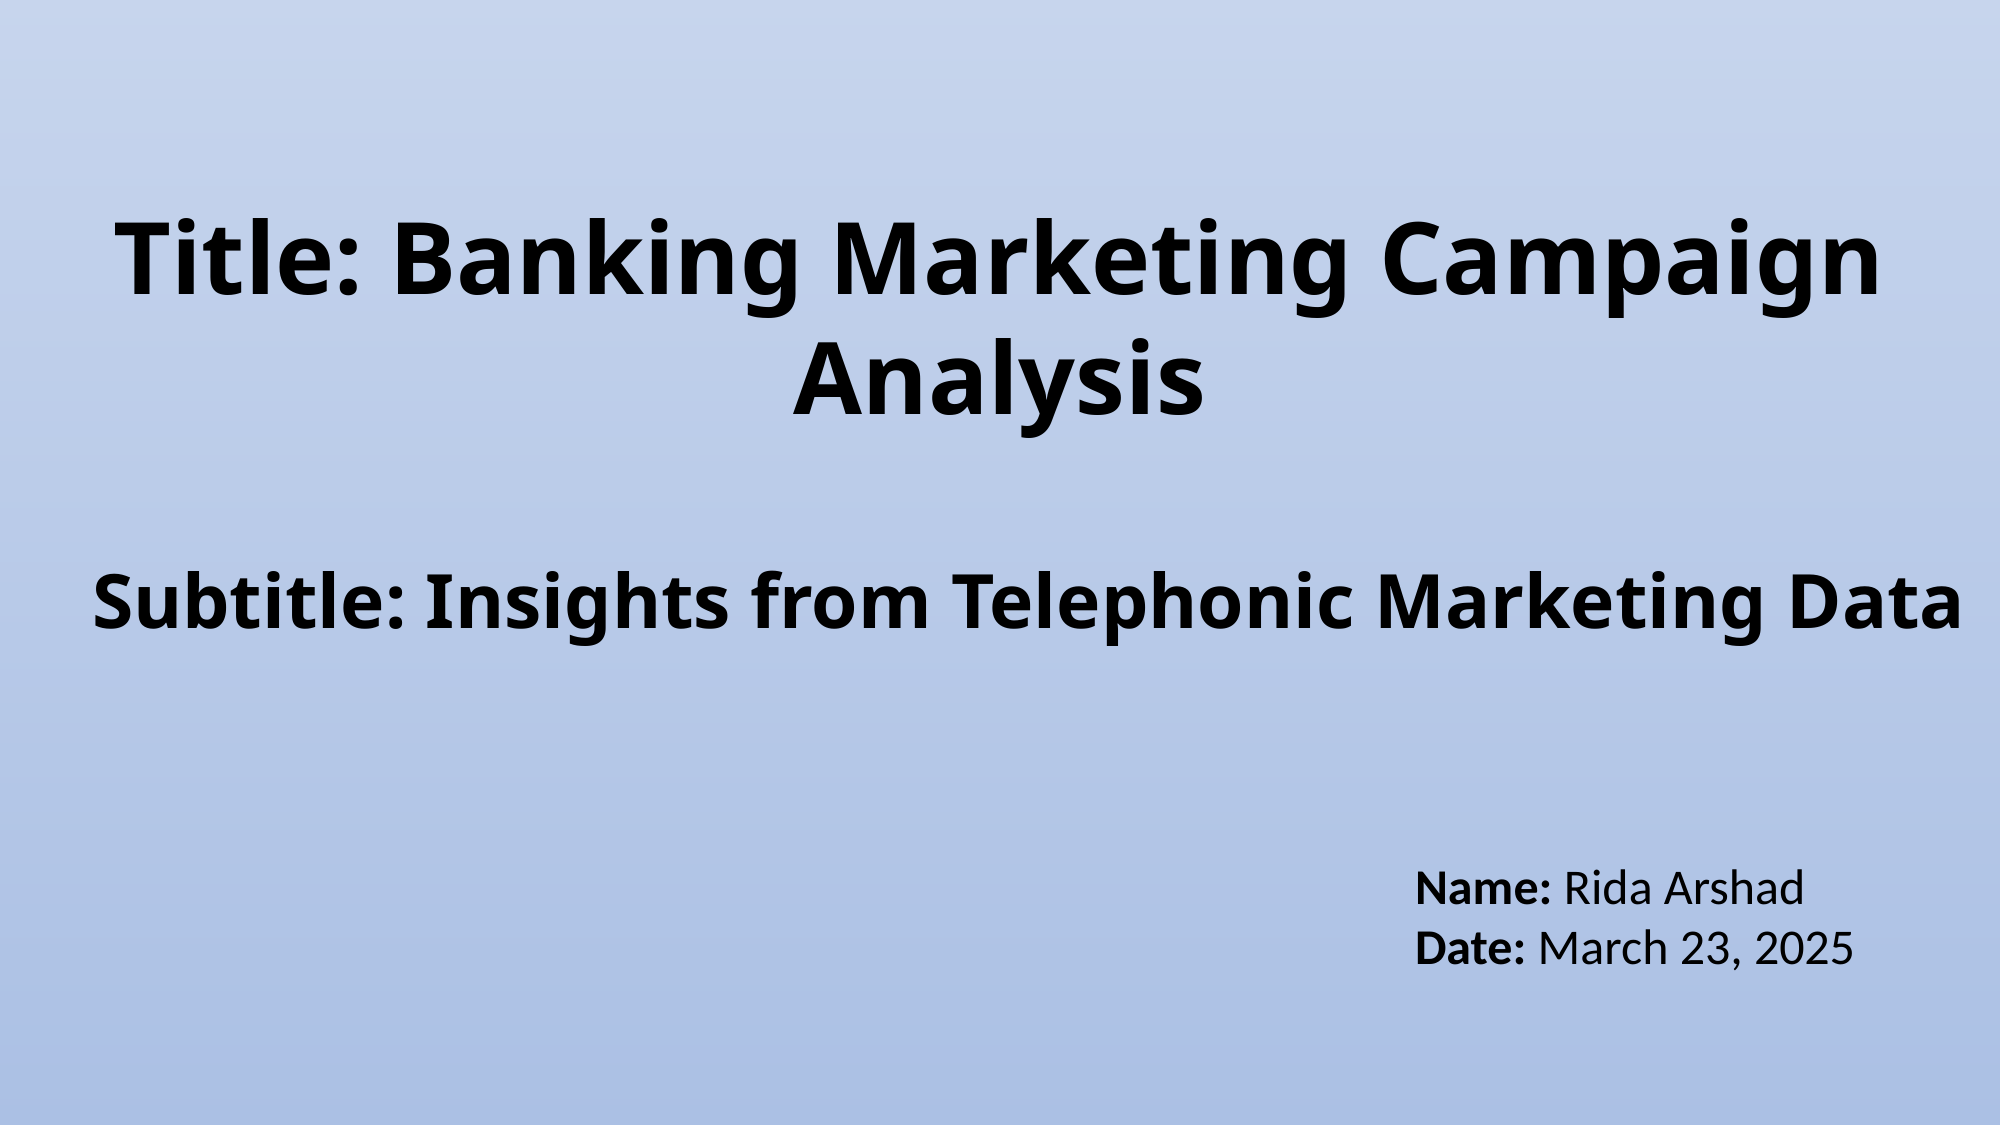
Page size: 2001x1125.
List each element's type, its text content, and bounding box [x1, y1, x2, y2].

text_box Title: Banking Marketing Campaign Analysis Subtitle: Insights from Telephonic Marketing Data [0, 186, 2000, 652]
text_box Name: Rida Arshad Date: March 23, 2025 [1400, 847, 1877, 1027]
